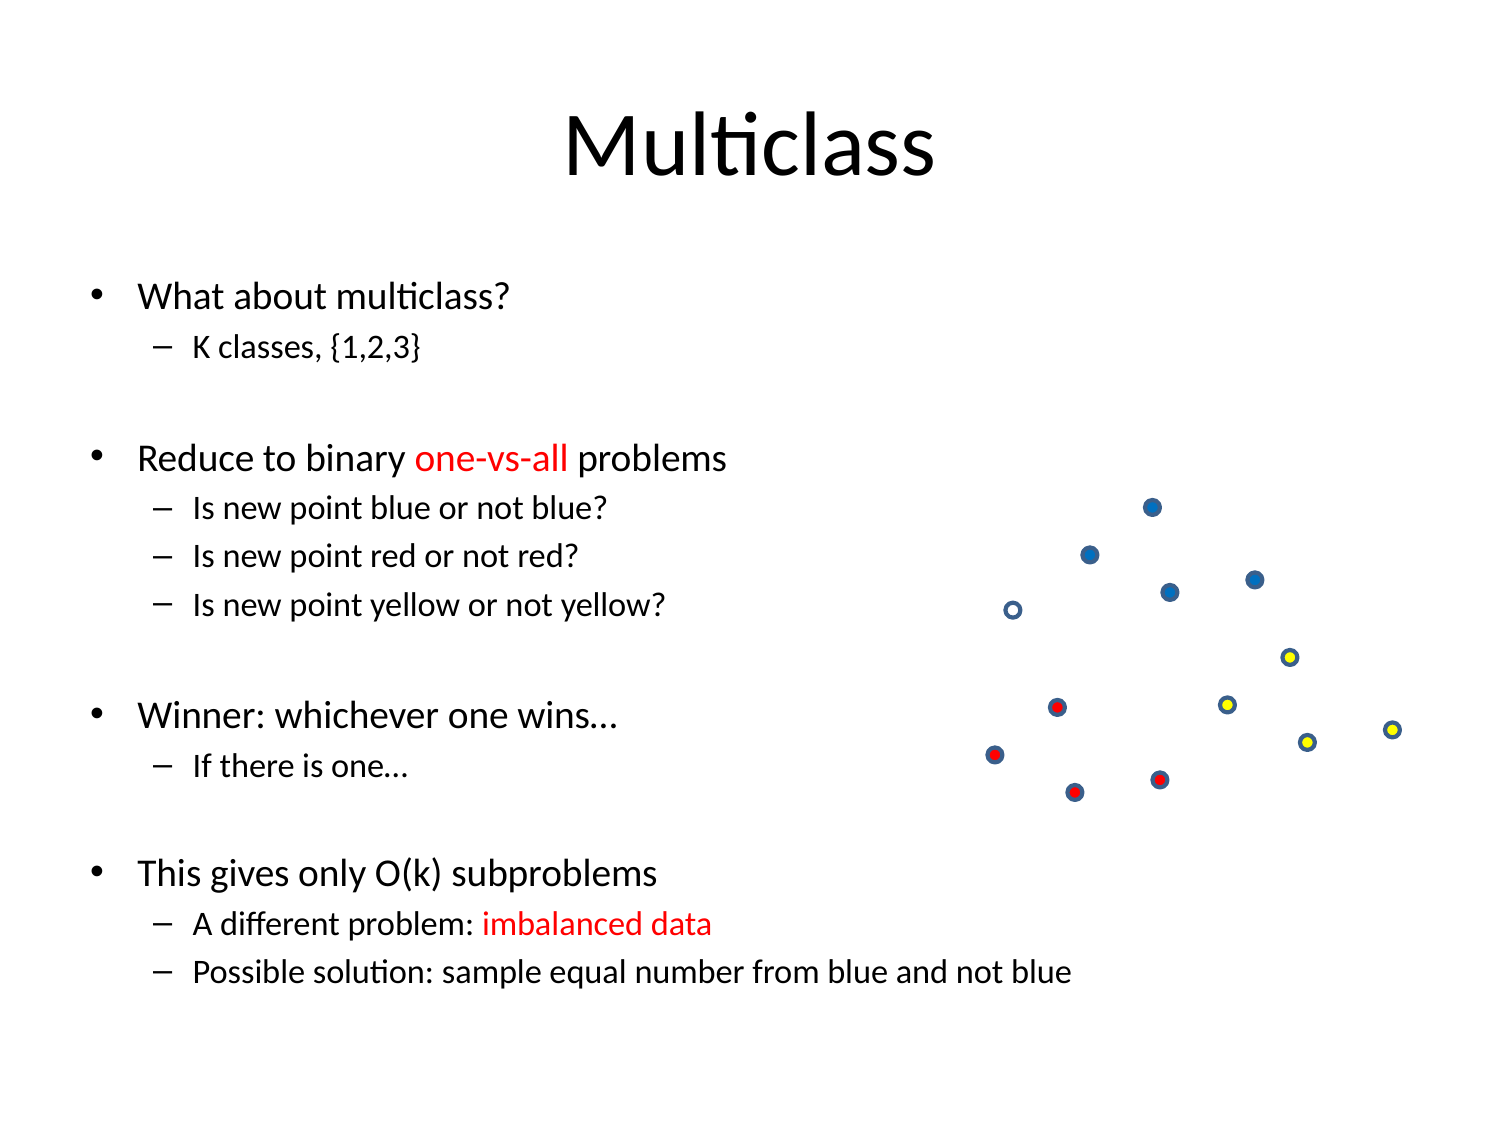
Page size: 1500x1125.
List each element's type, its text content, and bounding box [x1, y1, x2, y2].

text_box [1280, 647, 1300, 667]
text_box [1065, 782, 1085, 802]
list What about multiclass? K classes, {1,2,3} Reduce to binary one-vs-all problems Is new point blue or not blue? Is new point red or not red? Is new point yellow or not yellow? Winner: whichever one wins… If there is one… This gives only O(k) subproblems A different problem: imbalanced data Possible solution: sample equal number from blue and not blue [75, 262, 1425, 1005]
text_box [1297, 732, 1317, 752]
text_box [1047, 697, 1067, 717]
text_box [1150, 770, 1170, 790]
text_box [1217, 695, 1237, 715]
text_box [1245, 570, 1265, 590]
text_box [1003, 600, 1023, 620]
text_box [1142, 497, 1162, 517]
title Multiclass [75, 45, 1425, 233]
text_box [1382, 720, 1402, 740]
text_box [1160, 582, 1180, 602]
text_box [1080, 545, 1100, 565]
text_box [985, 745, 1005, 765]
